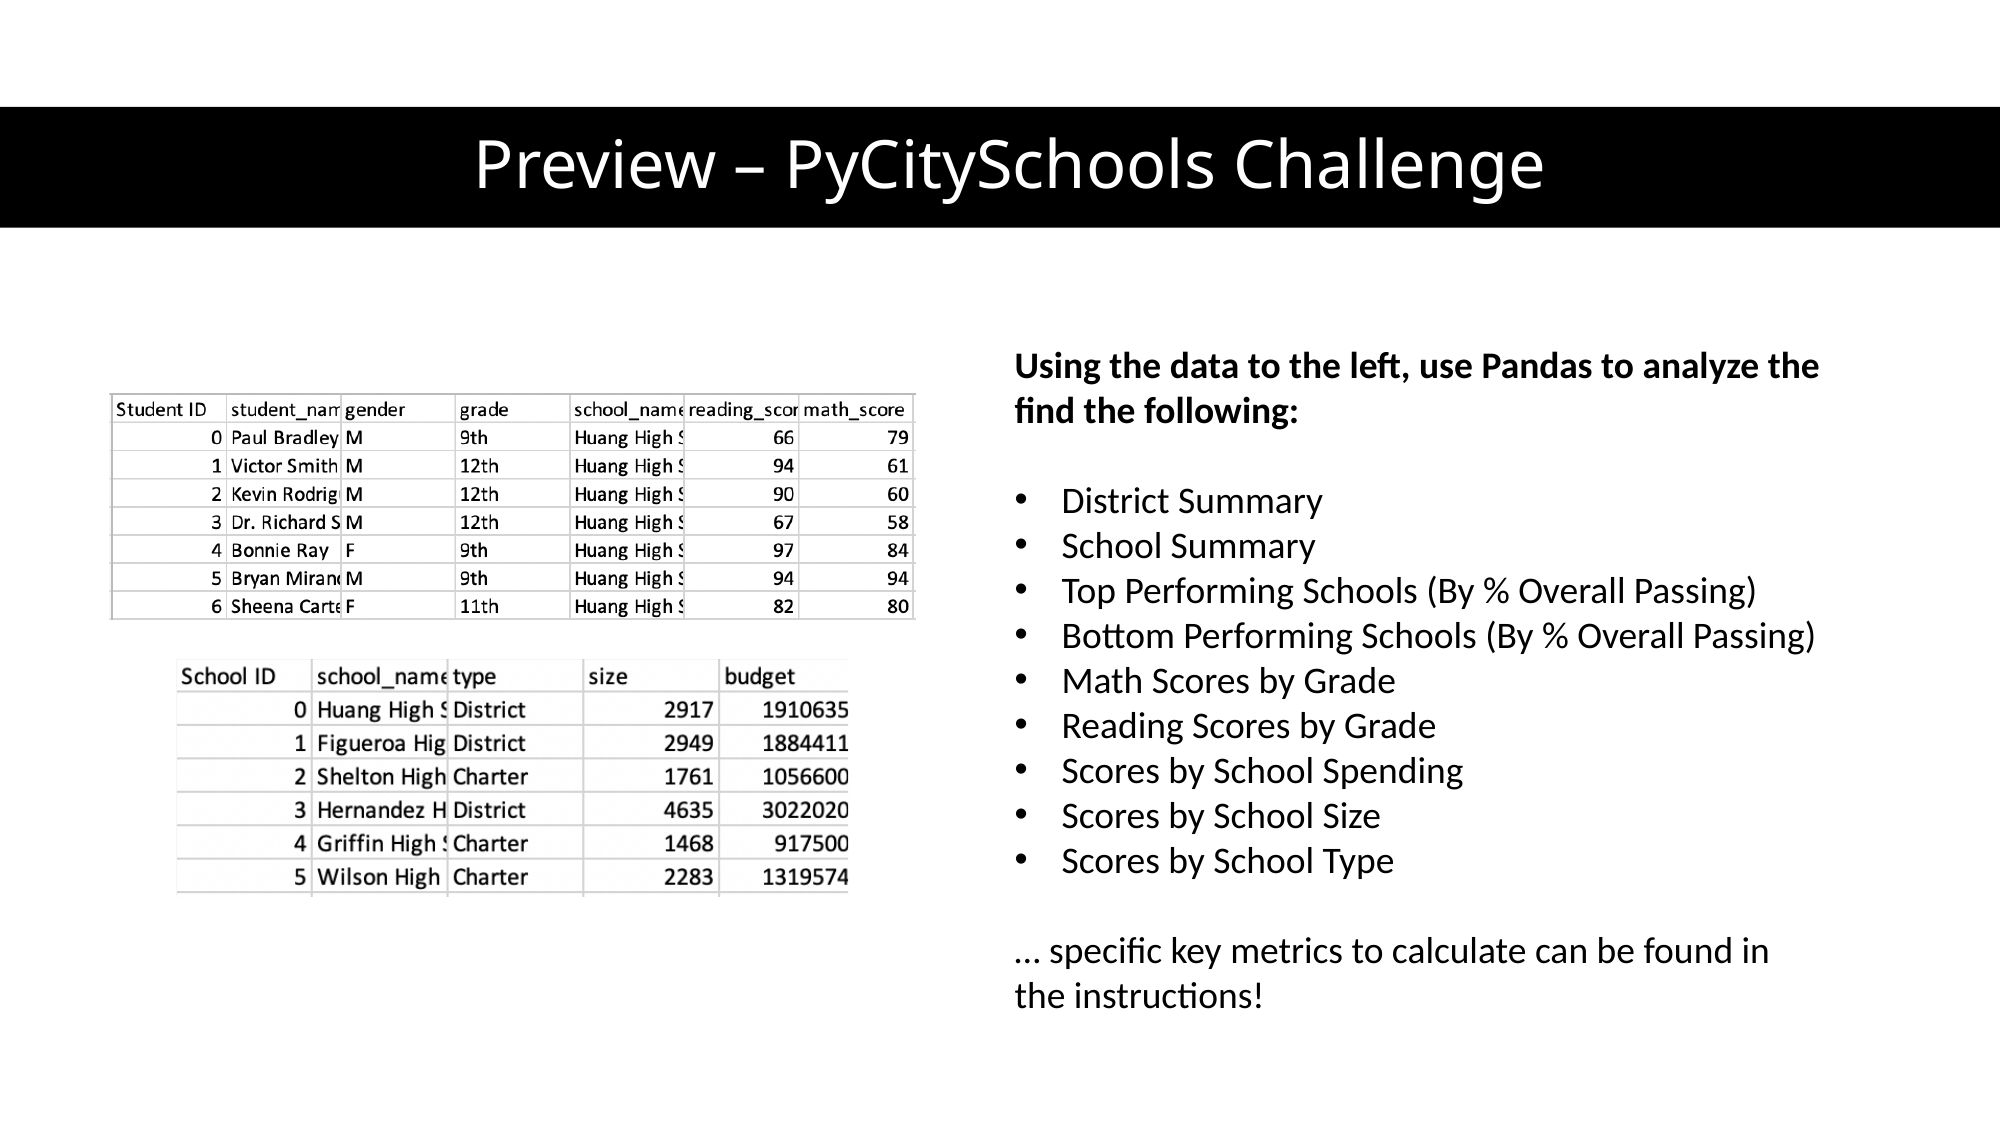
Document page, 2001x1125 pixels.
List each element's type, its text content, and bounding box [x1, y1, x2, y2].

picture [176, 659, 849, 897]
text_box Using the data to the left, use Pandas to analyze the find the following: District Summary School Summary Top Performing Schools (By % Overall Passing) Bottom Performing Schools (By % Overall Passing) Math Scores by Grade Reading Scores by Grade Scores by School Spending Scores by School Size Scores by School Type … specific key metrics to calculate can be found in the instructions! [999, 333, 1840, 1024]
picture [109, 393, 916, 620]
text_box [0, 106, 2000, 229]
title Preview – PyCitySchools Challenge [91, 105, 1931, 228]
